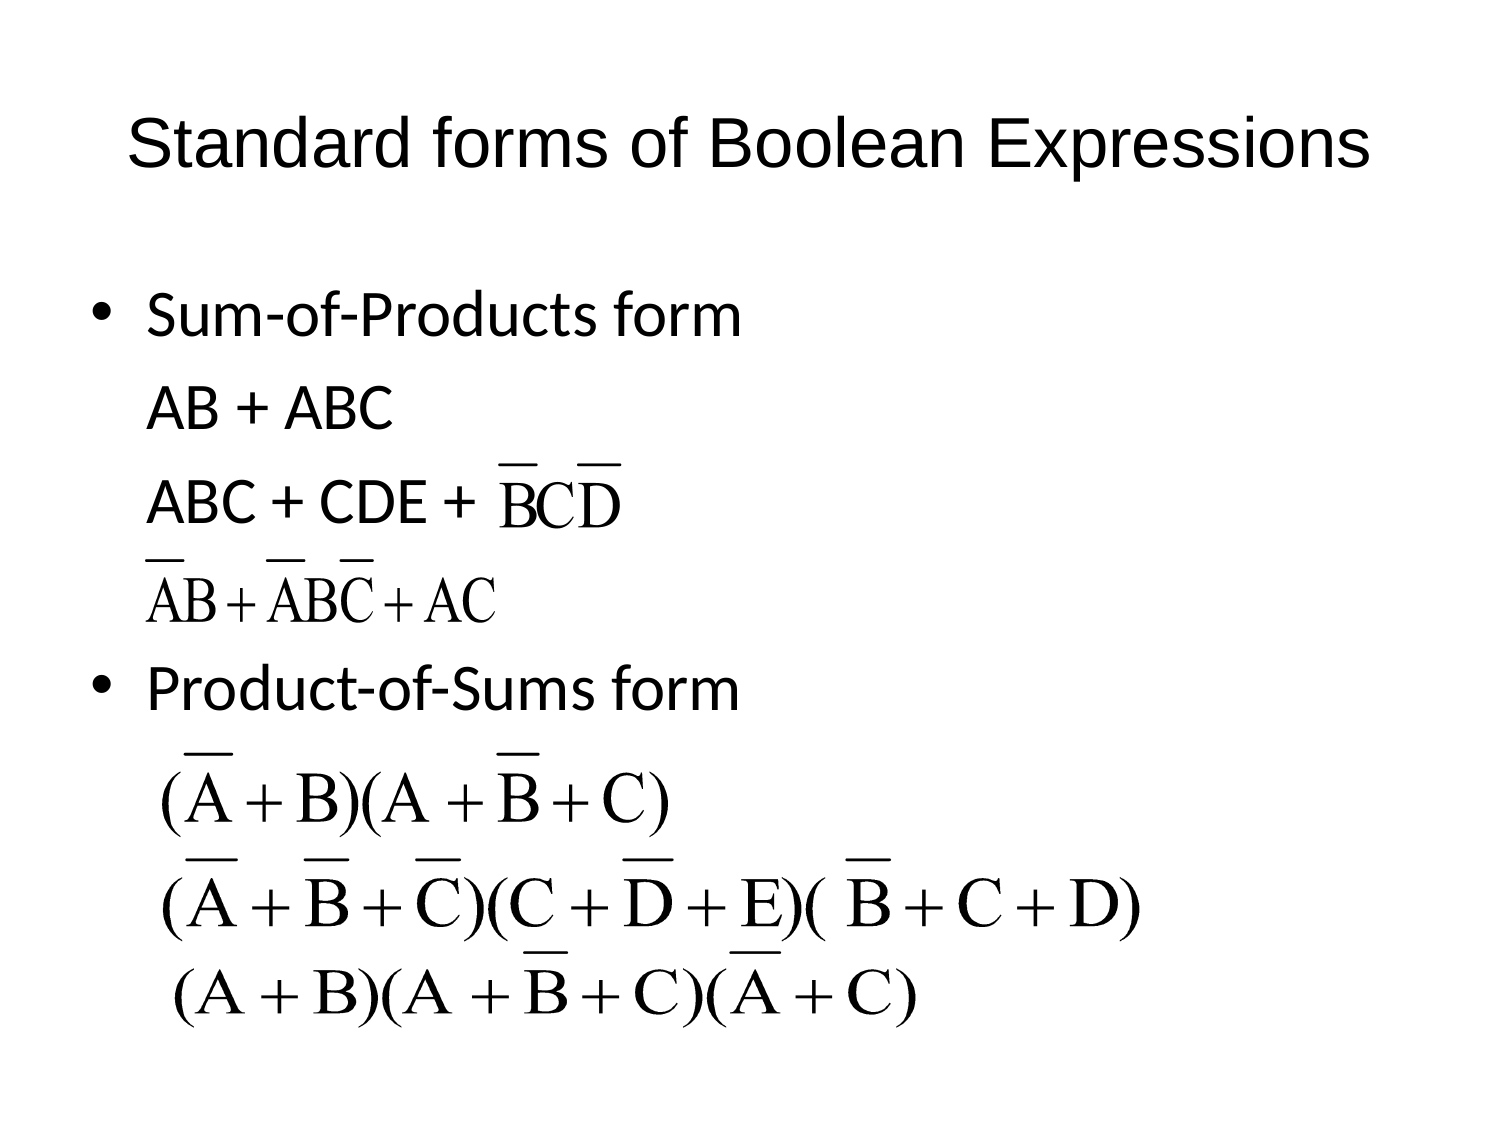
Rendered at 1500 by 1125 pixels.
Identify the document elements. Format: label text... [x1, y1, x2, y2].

picture [137, 545, 501, 634]
list Sum-of-Products form AB + ABC ABC + CDE + Product-of-Sums form [75, 545, 1425, 1005]
list Sum-of-Products form AB + ABC ABC + CDE + Product-of-Sums form [75, 262, 1425, 542]
picture [489, 449, 626, 540]
title Standard forms of Boolean Expressions [75, 45, 1425, 233]
picture [149, 737, 676, 842]
picture [149, 843, 1151, 1033]
